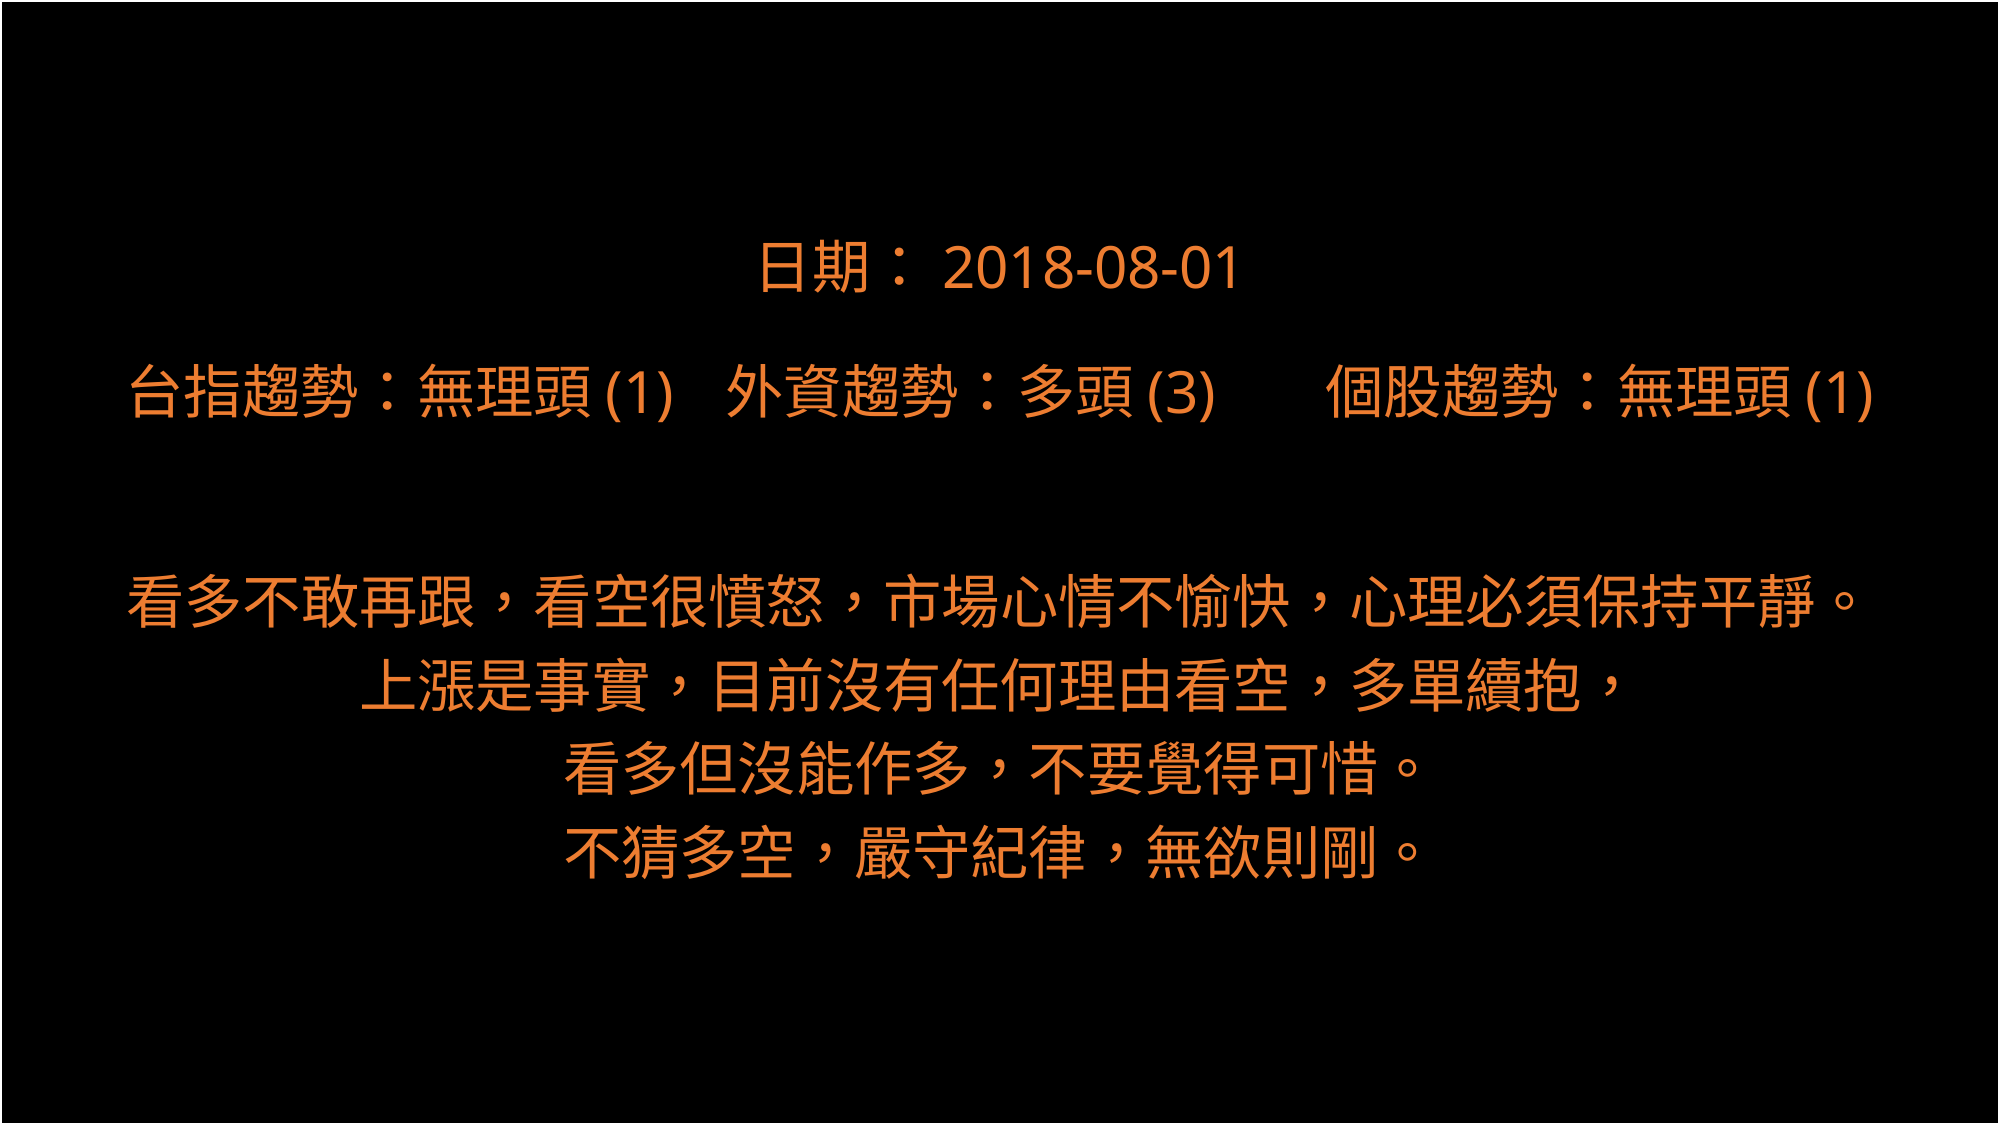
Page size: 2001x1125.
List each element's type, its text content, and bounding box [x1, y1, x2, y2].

list 日期：2018-08-01 台指趨勢：無理頭(1) 外資趨勢：多頭(3) 個股趨勢：無理頭(1) 看多不敢再跟，看空很憤怒，市場心情不愉快，心理必須保持平靜。 上漲是事實，目前沒有任何理由看空，多單續抱， 看多但沒能作多，不要覺得可惜。 不猜多空，嚴守紀律，無欲則剛。 [0, 0, 2000, 1125]
